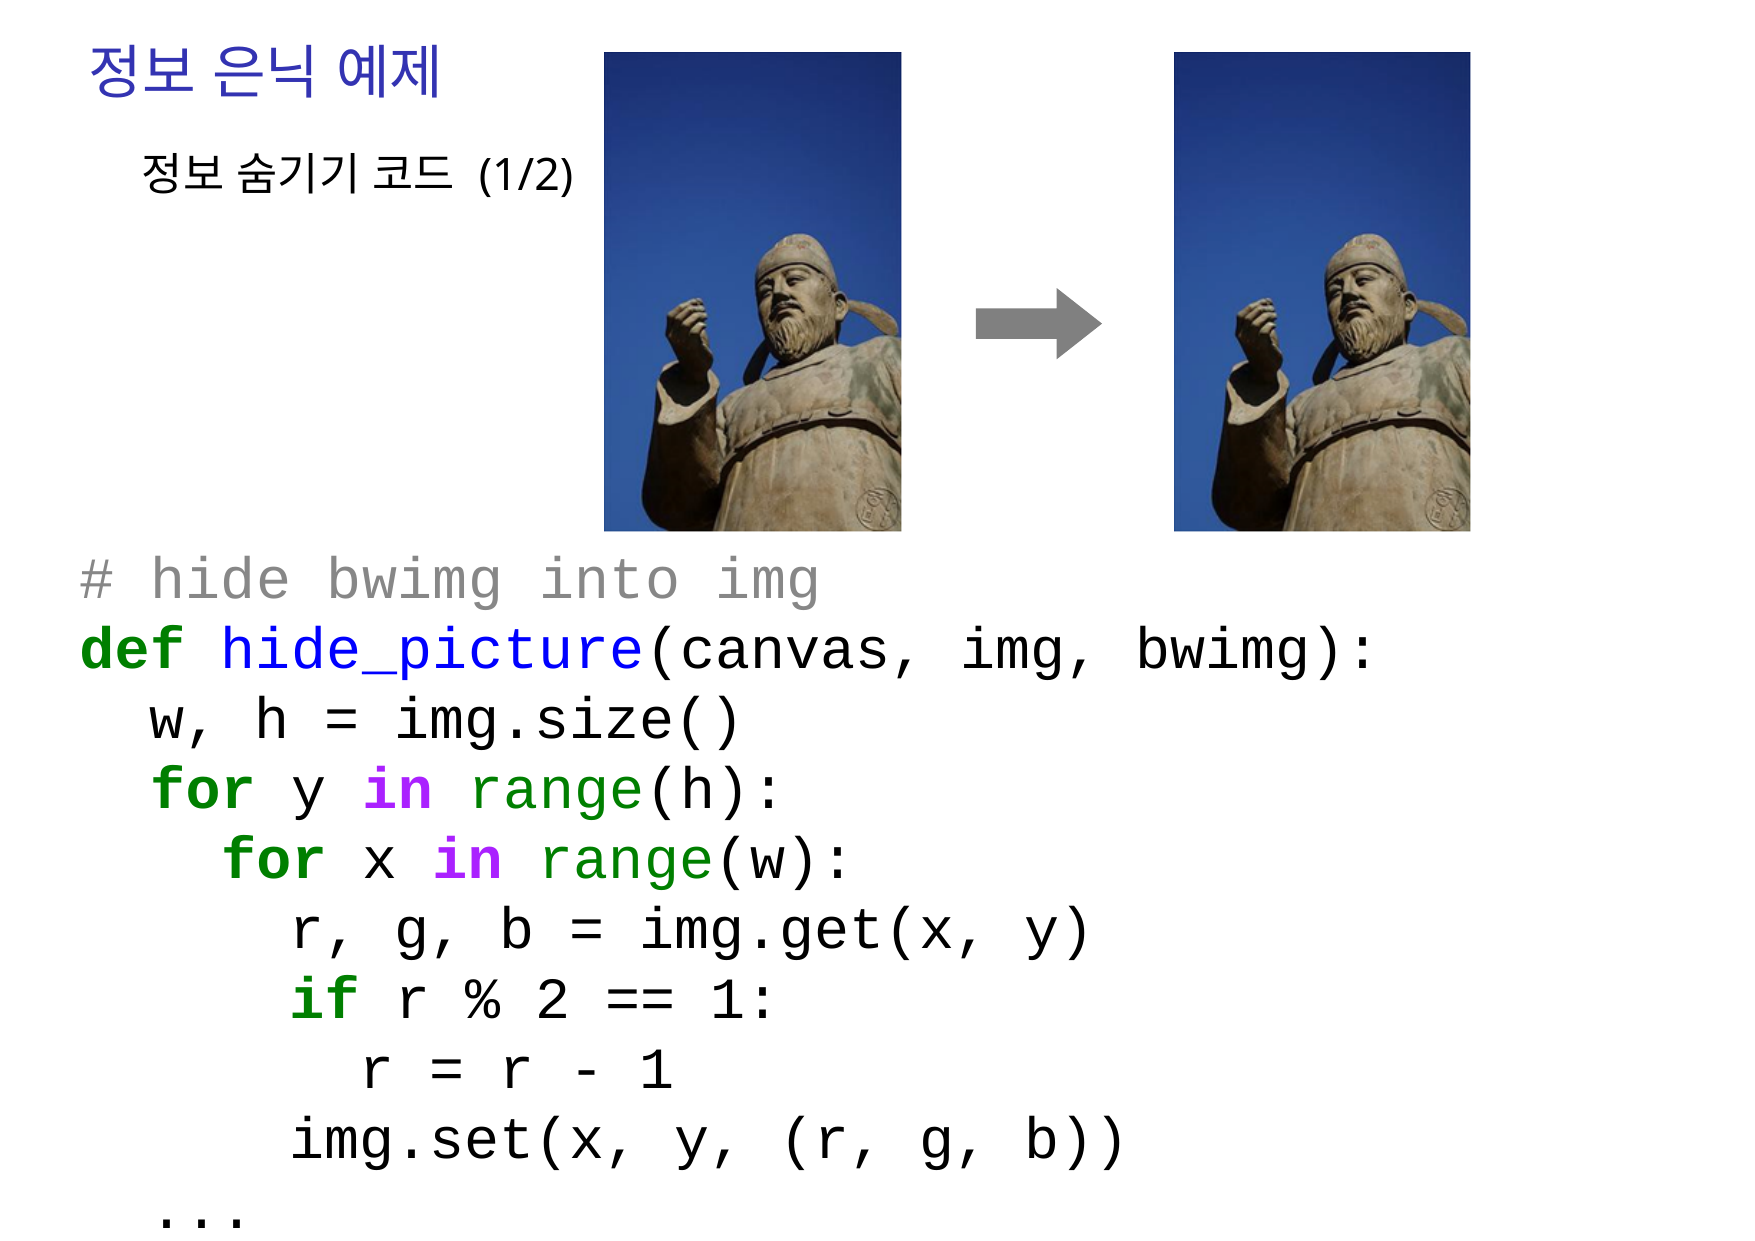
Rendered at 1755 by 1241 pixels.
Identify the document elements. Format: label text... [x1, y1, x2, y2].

text_box 정보 숨기기 코드 (1/2) [127, 138, 599, 207]
picture [1174, 52, 1473, 534]
picture [604, 52, 903, 534]
text_box [973, 286, 1105, 362]
title 정보 은닉 예제 [86, 35, 698, 243]
text_box # hide bwimg into img def hide_picture(canvas, img, bwimg): w, h = img.size() for y in range(h): for x in range(w): r, g, b = img.get(x, y) if r % 2 == 1: r = r - 1 img.set(x, y, (r, g, b)) ... [64, 532, 1755, 1241]
